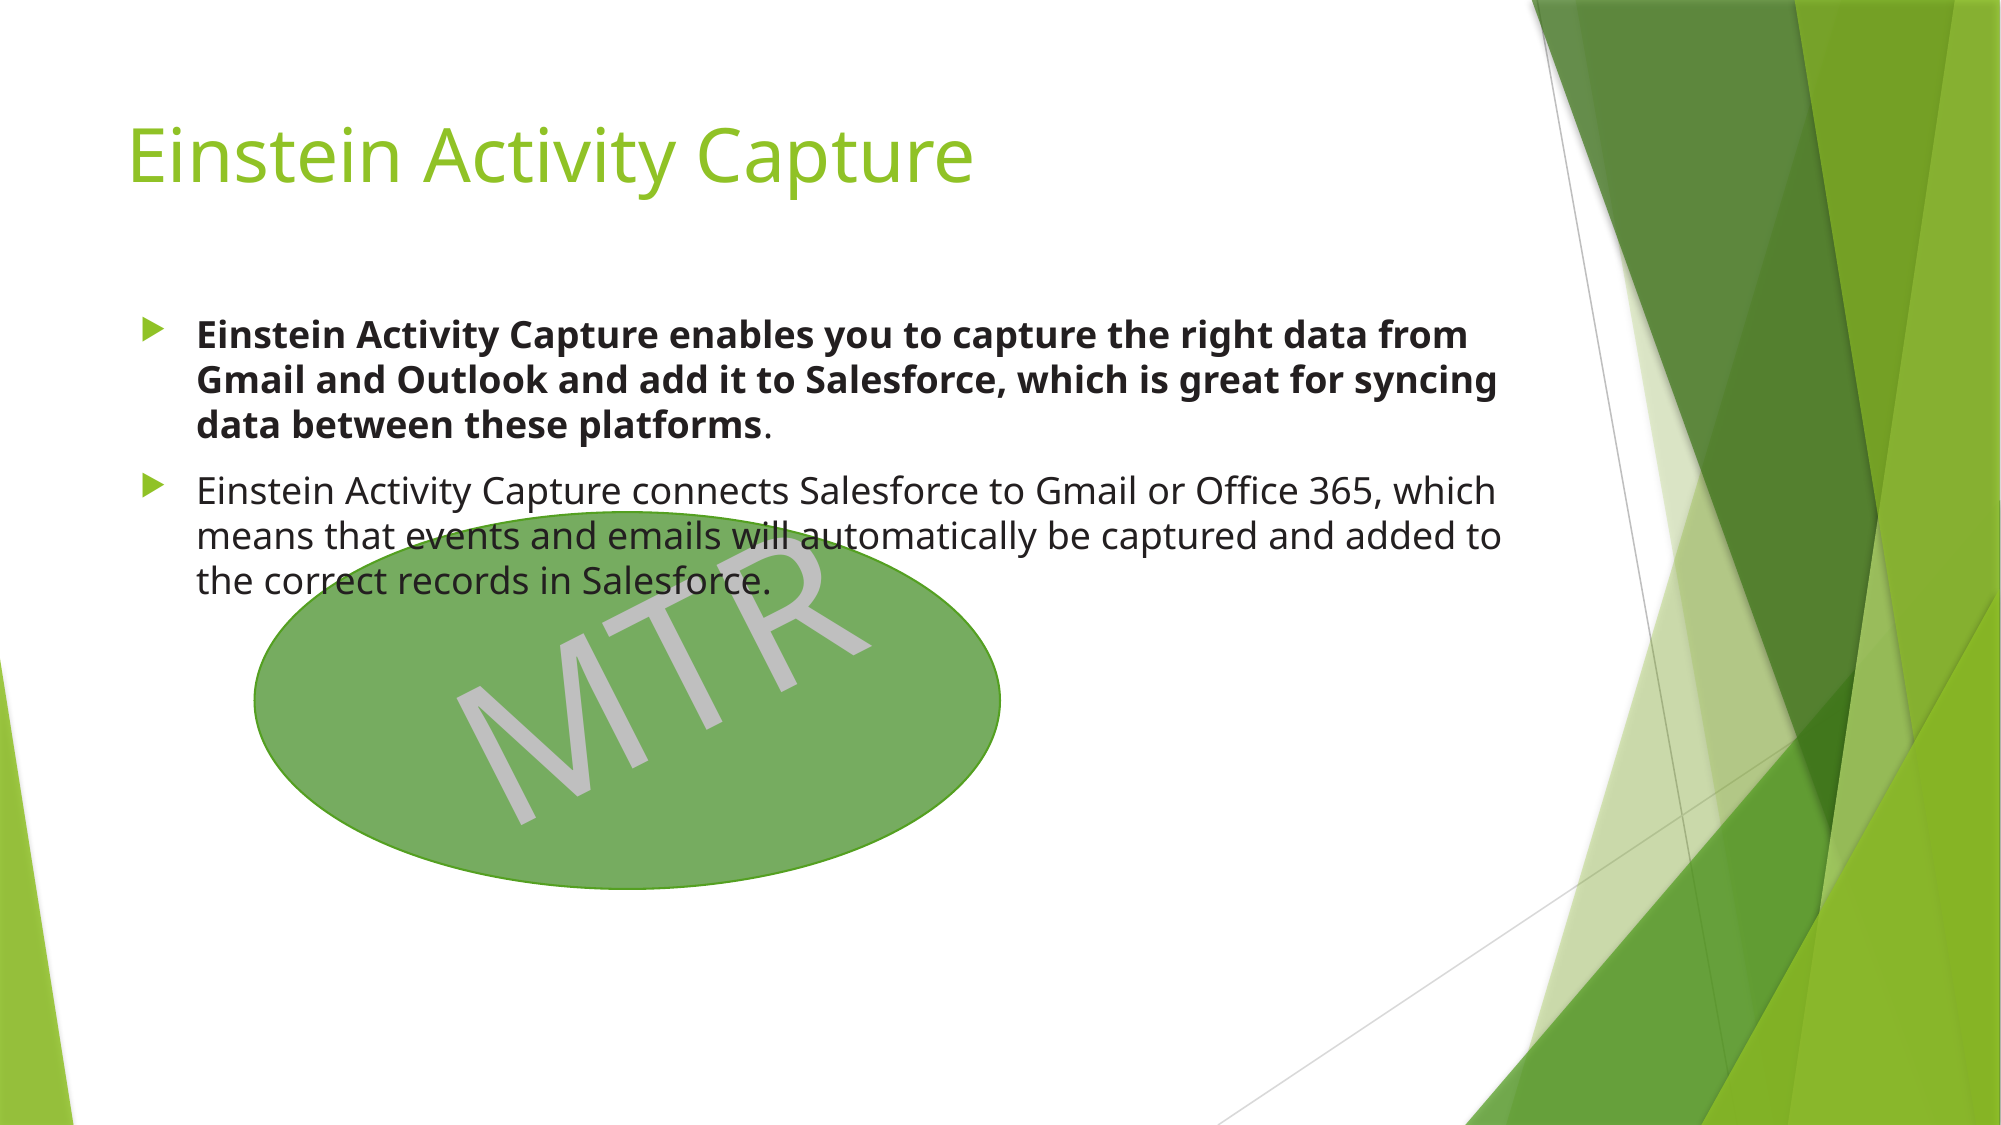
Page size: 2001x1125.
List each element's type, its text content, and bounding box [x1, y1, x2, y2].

list Einstein Activity Capture enables you to capture the right data from Gmail and Outlook and add it to Salesforce, which is great for syncing data between these platforms. Einstein Activity Capture connects Salesforce to Gmail or Office 365, which means that events and emails will automatically be captured and added to the correct records in Salesforce. [124, 303, 1535, 940]
title Einstein Activity Capture [111, 99, 1522, 317]
